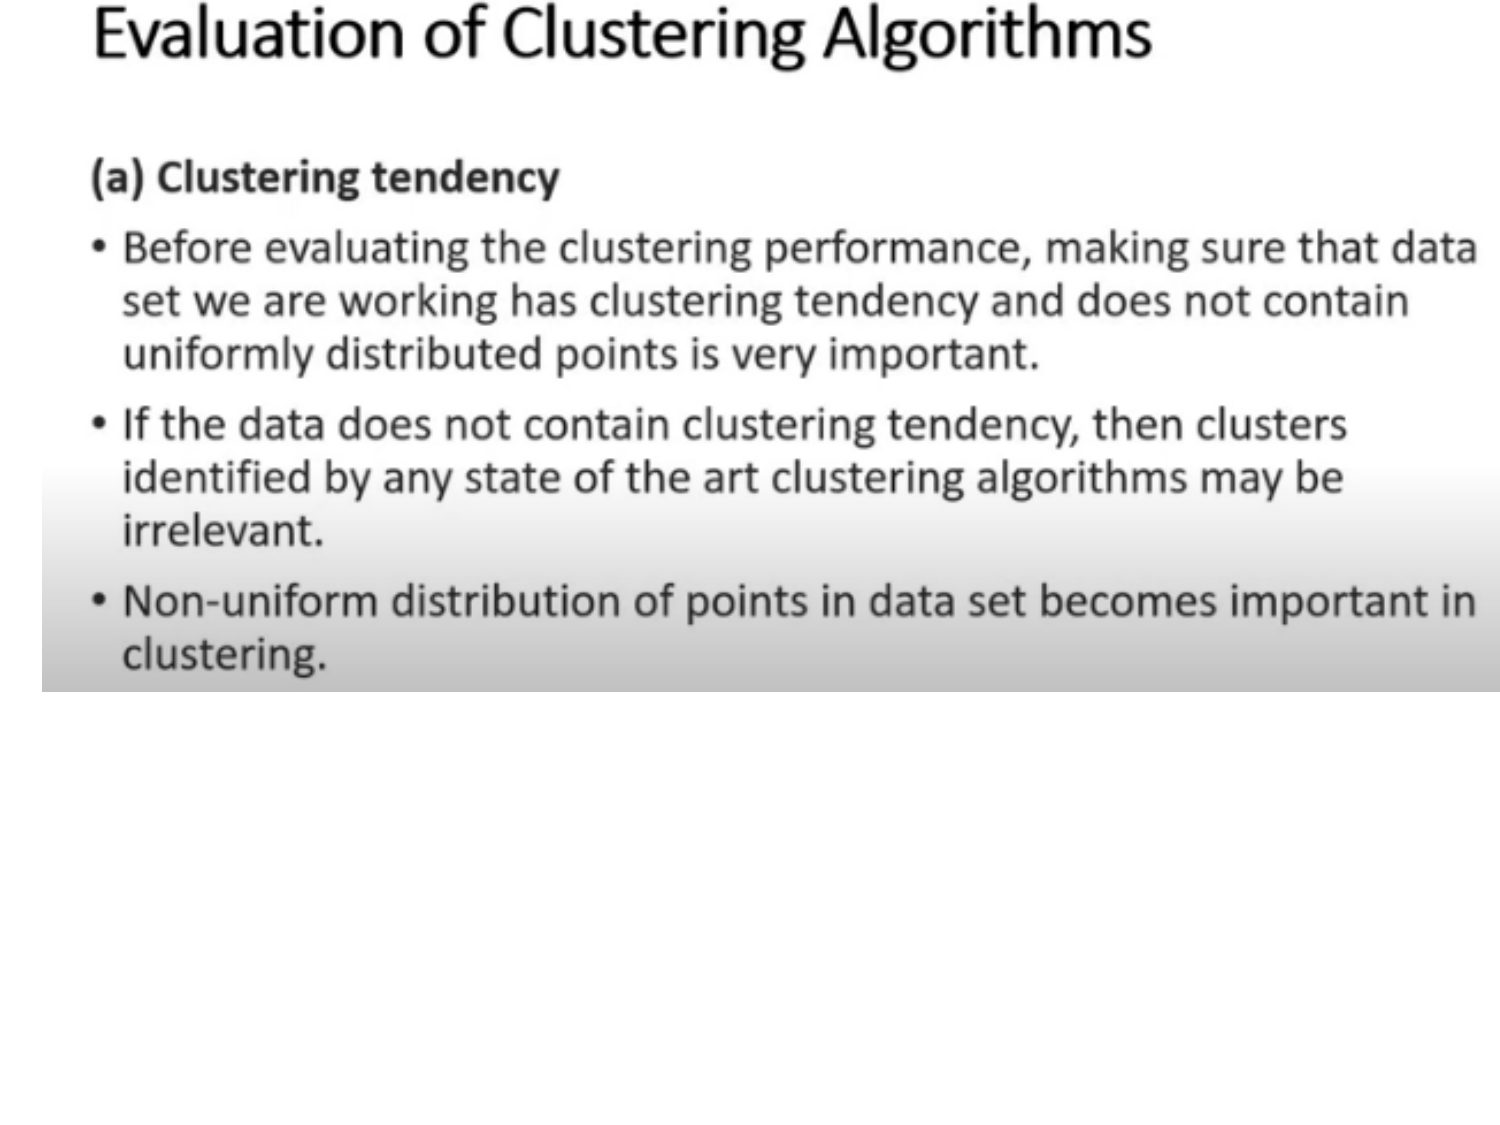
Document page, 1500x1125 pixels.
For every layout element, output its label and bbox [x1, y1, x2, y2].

picture [42, 0, 1500, 693]
